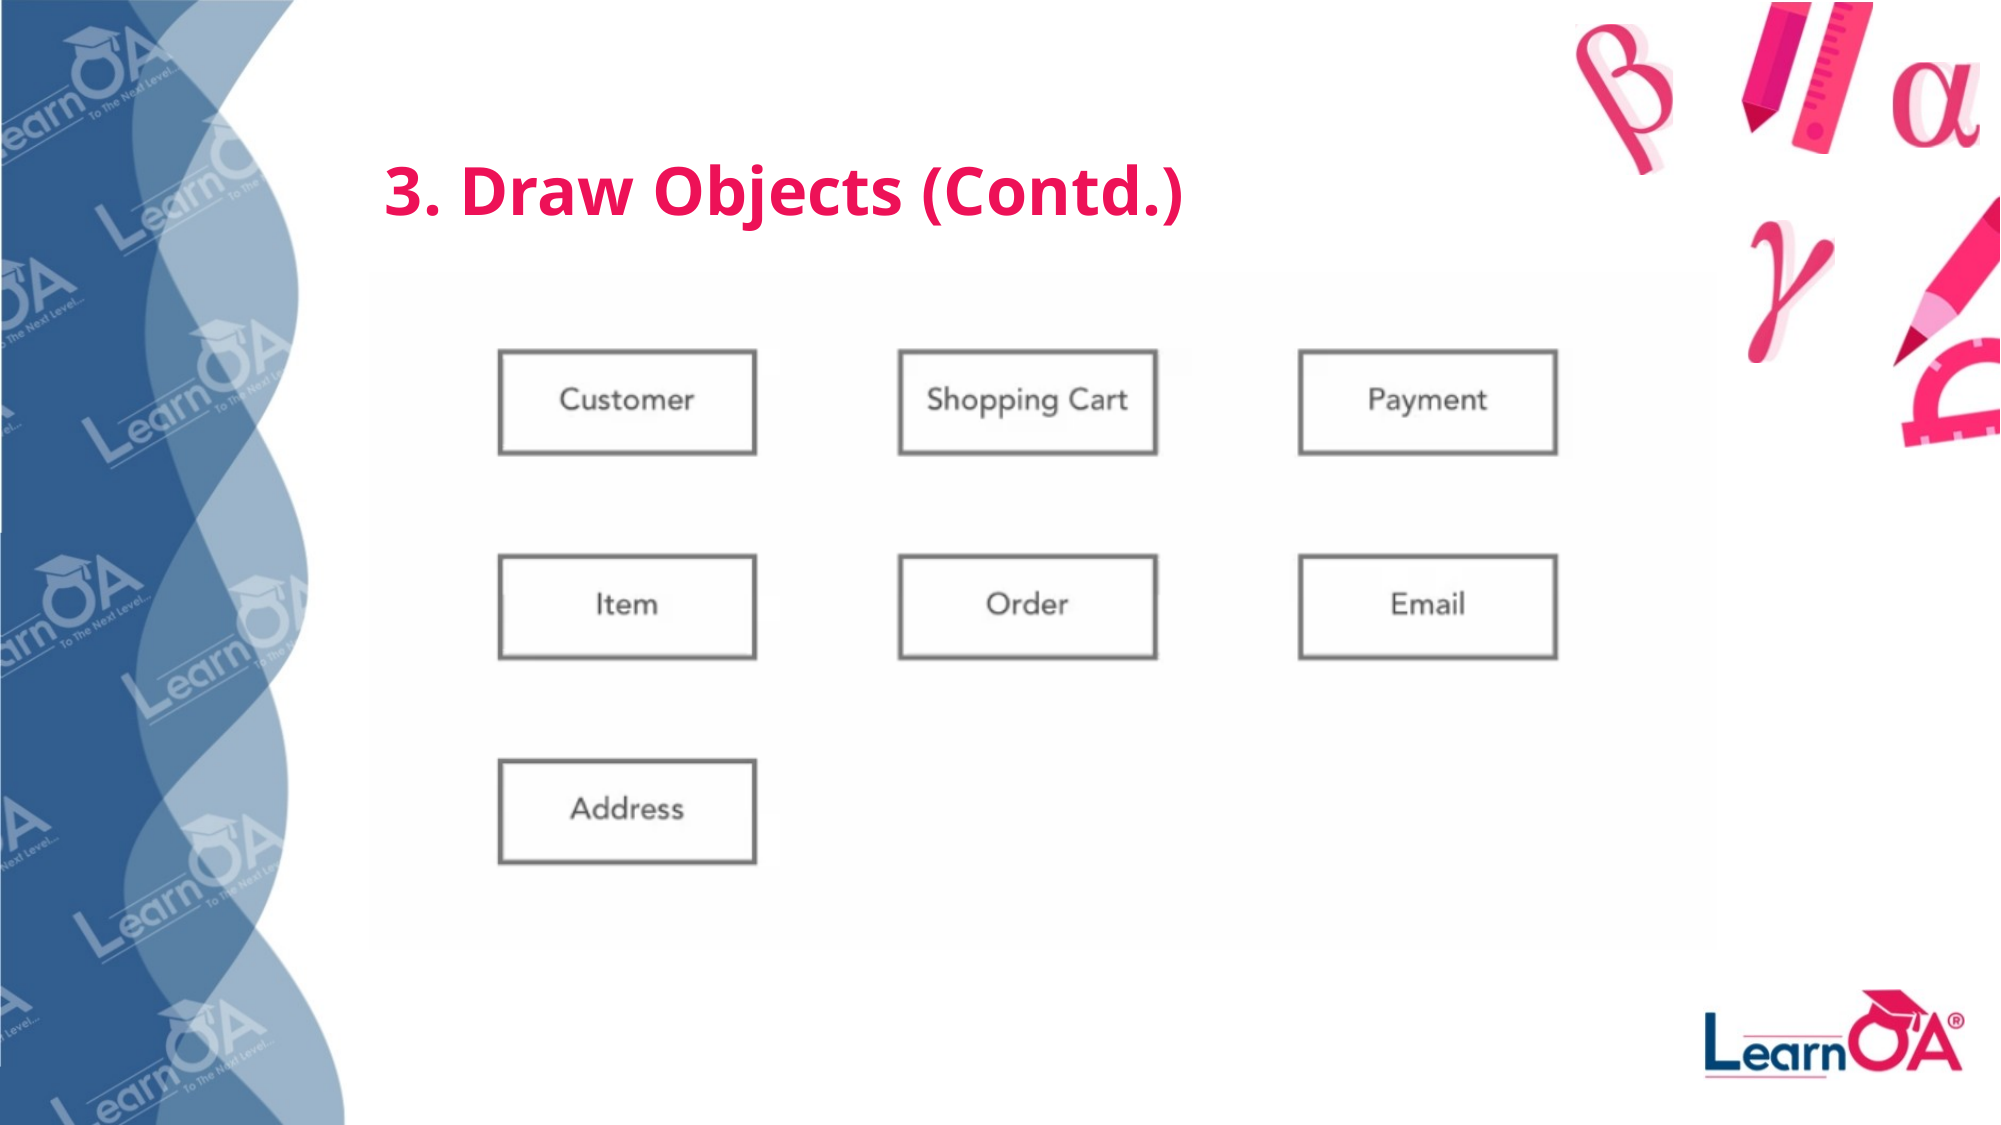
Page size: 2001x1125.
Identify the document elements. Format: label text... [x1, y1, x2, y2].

title 3. Draw Objects (Contd.) [369, 133, 1346, 272]
picture [0, 0, 347, 1125]
picture [369, 272, 1718, 951]
picture [1575, 24, 1674, 175]
picture [1892, 62, 1980, 148]
picture [1747, 220, 1835, 363]
picture [1741, 2, 1874, 154]
picture [1892, 195, 2000, 448]
picture [1703, 989, 1965, 1081]
